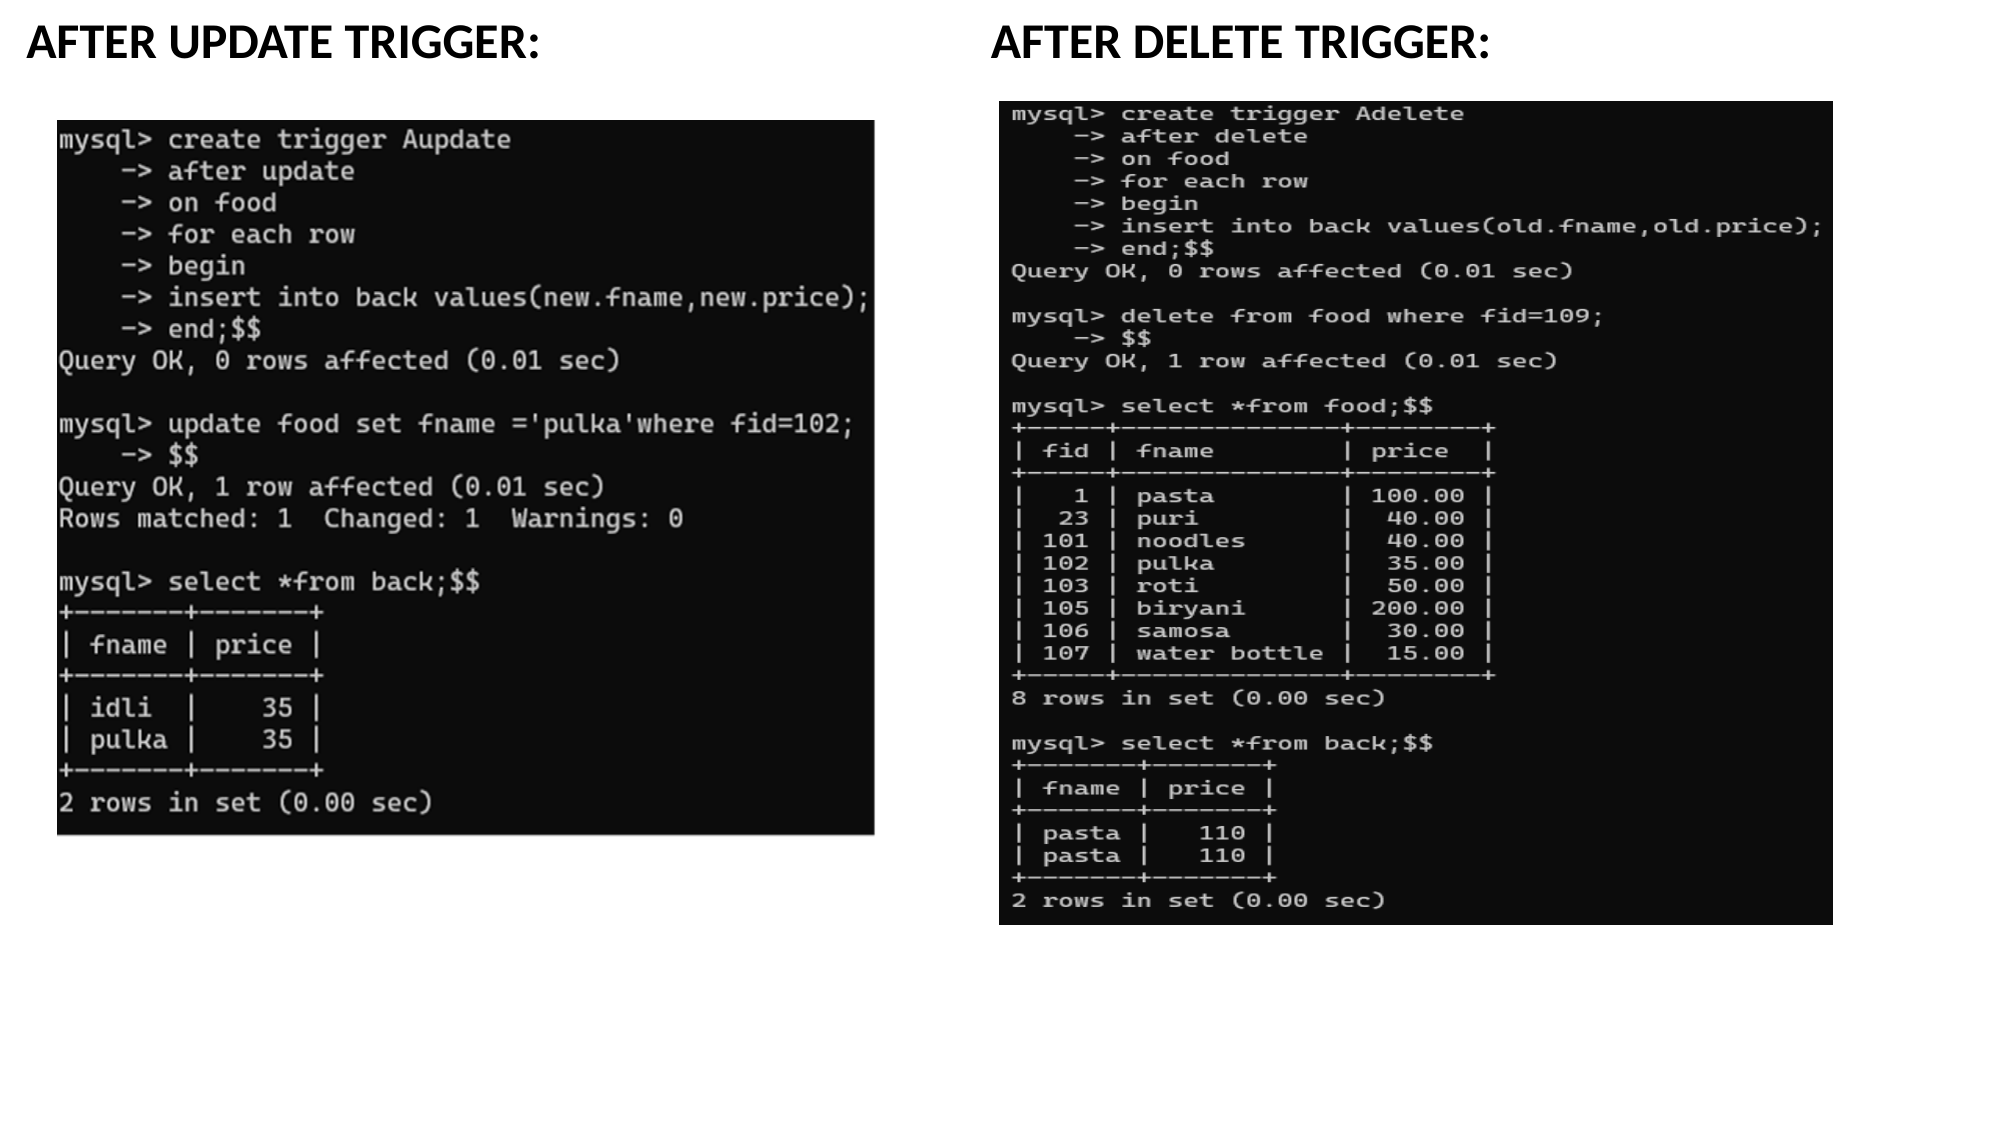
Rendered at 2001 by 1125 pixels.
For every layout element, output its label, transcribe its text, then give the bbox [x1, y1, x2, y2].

list AFTER UPDATE TRIGGER: AFTER DELETE TRIGGER: [0, 7, 2000, 1125]
picture [57, 101, 1833, 925]
